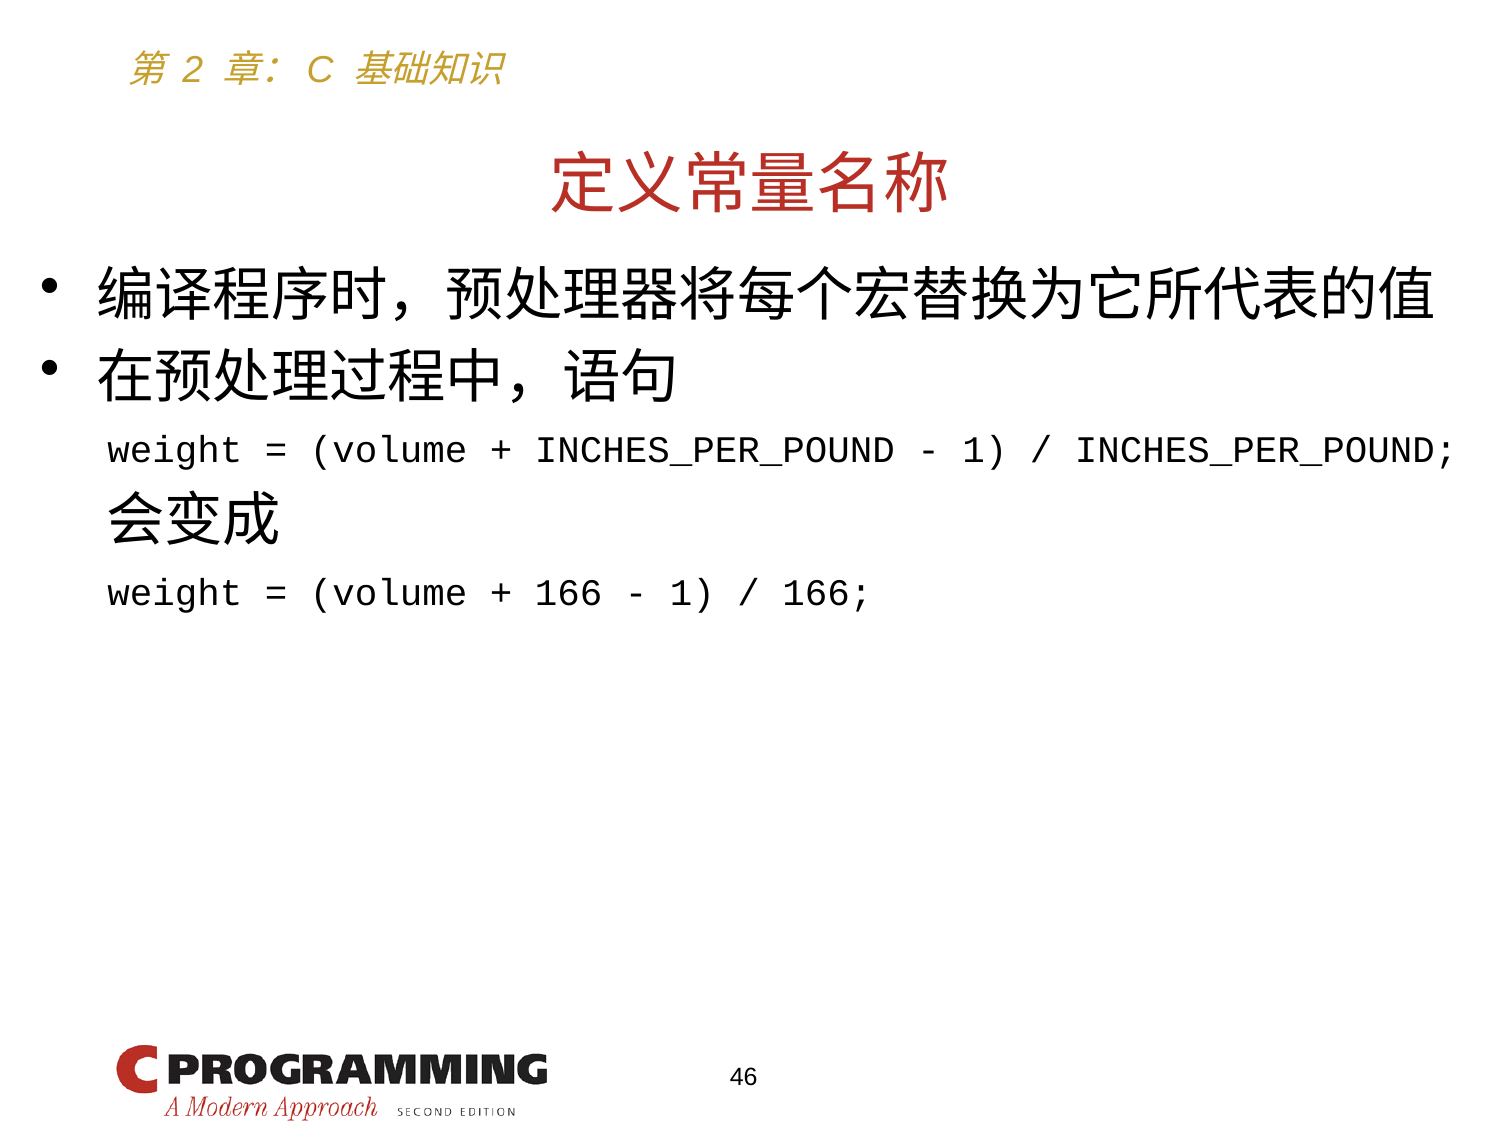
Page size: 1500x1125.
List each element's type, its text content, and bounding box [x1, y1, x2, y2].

slide_number 46 [687, 1049, 801, 1101]
list 编译程序时，预处理器将每个宏替换为它所代表的值 在预处理过程中，语句 weight = (volume + INCHES_PER_POUND - 1) / INCHES_PER_POUND; 会变成 weight = (volume + 166 - 1) / 166; [24, 249, 1475, 1038]
title 定义常量名称 [112, 125, 1388, 238]
picture [112, 1041, 550, 1123]
